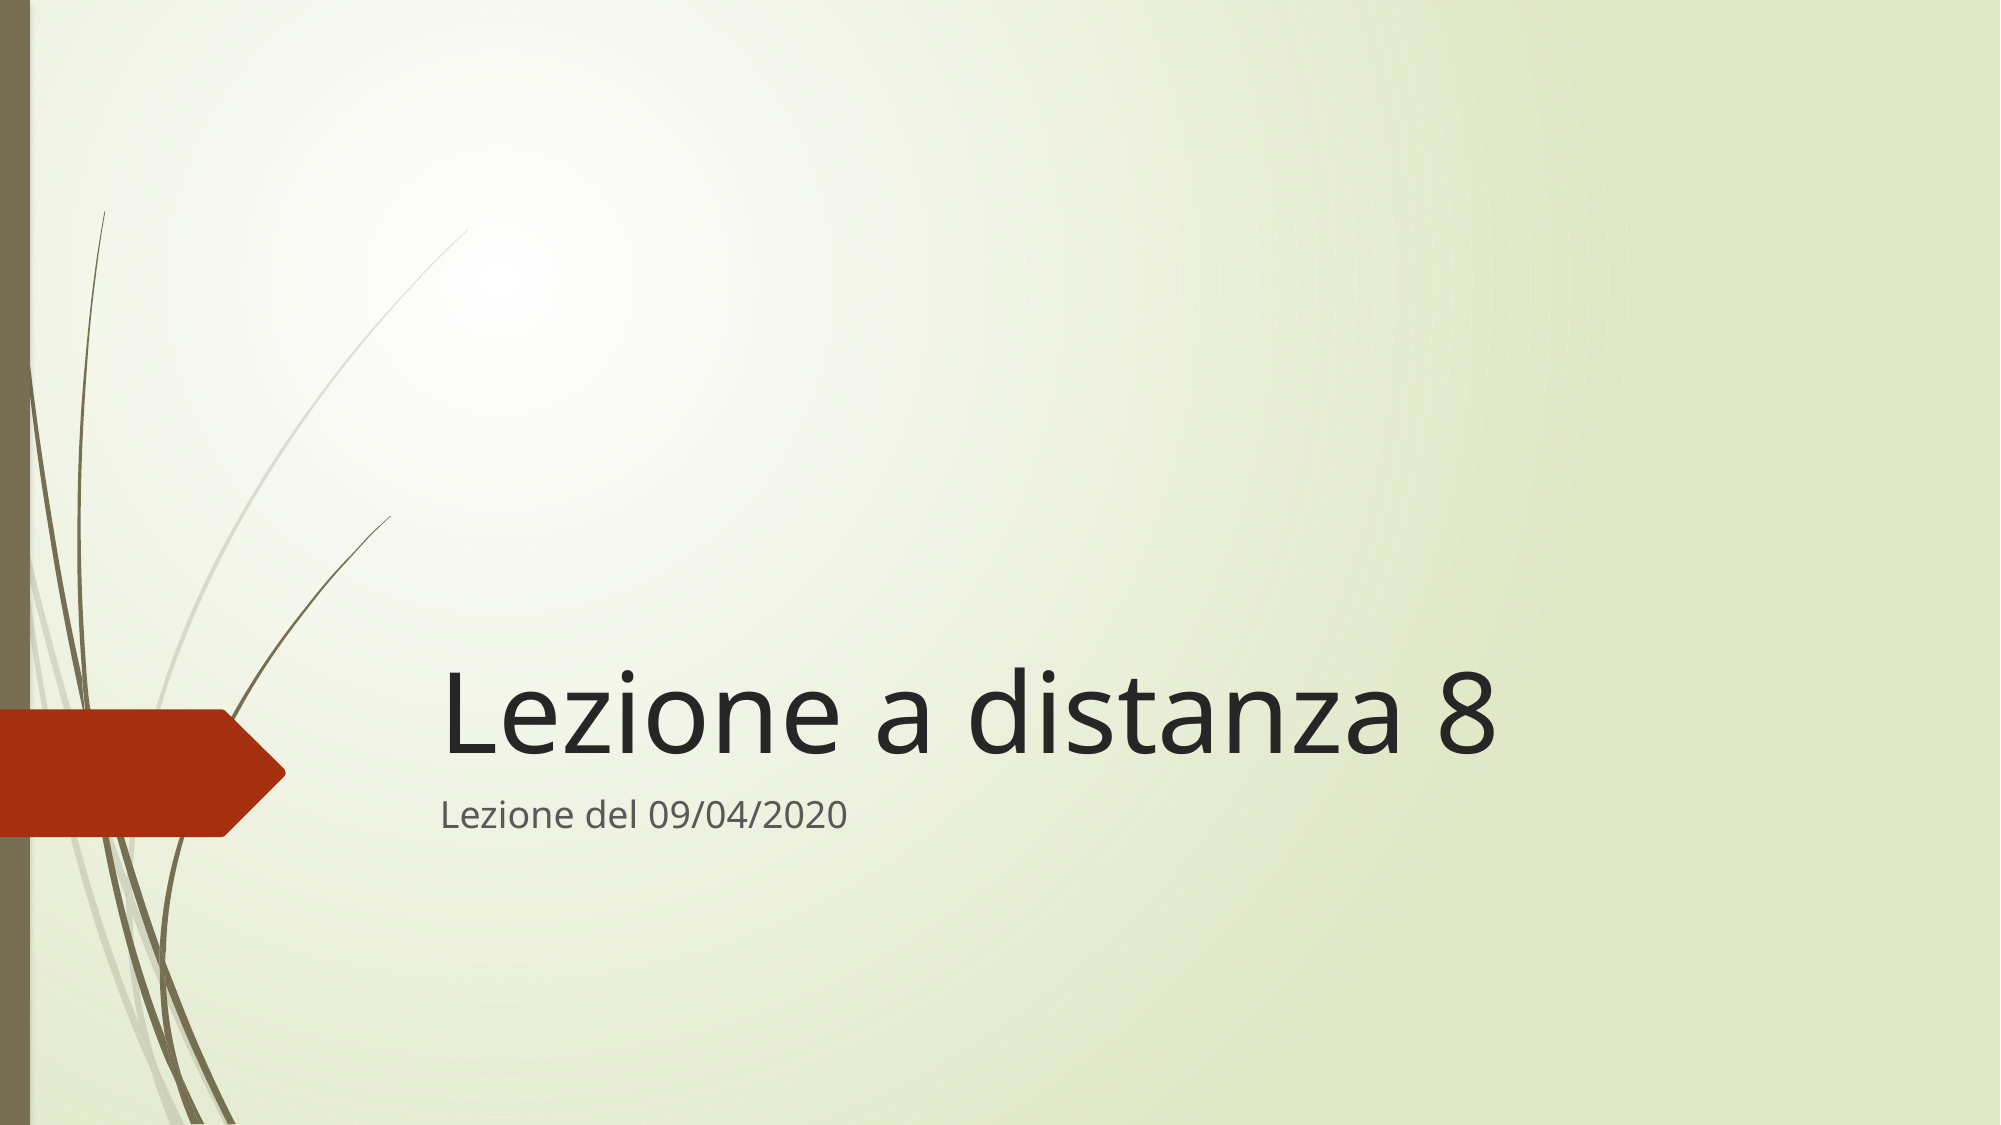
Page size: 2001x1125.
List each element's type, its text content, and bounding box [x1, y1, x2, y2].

subtitle Lezione del 09/04/2020 [424, 783, 1888, 969]
title Lezione a distanza 8 [424, 412, 1888, 783]
